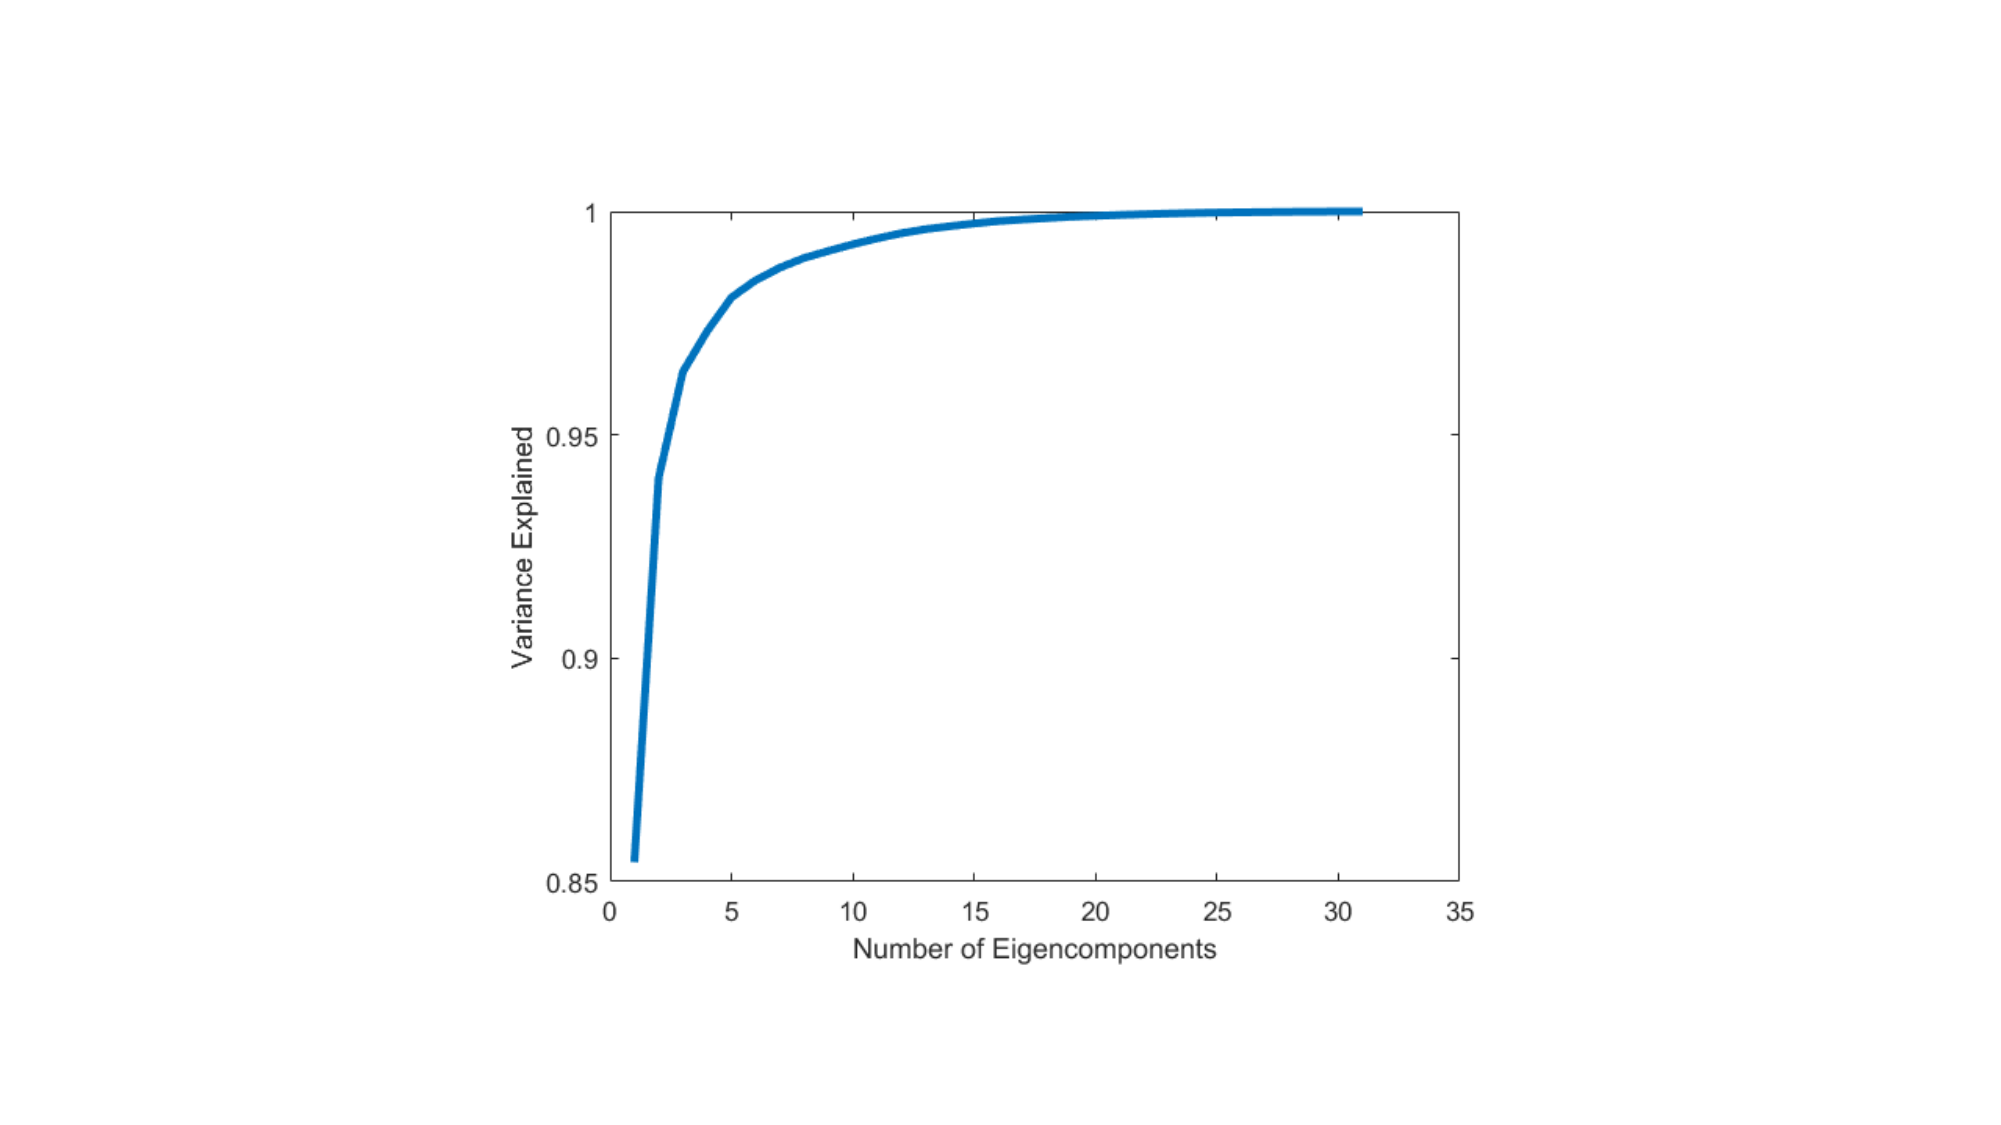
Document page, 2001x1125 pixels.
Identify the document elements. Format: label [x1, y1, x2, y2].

picture [493, 157, 1507, 968]
